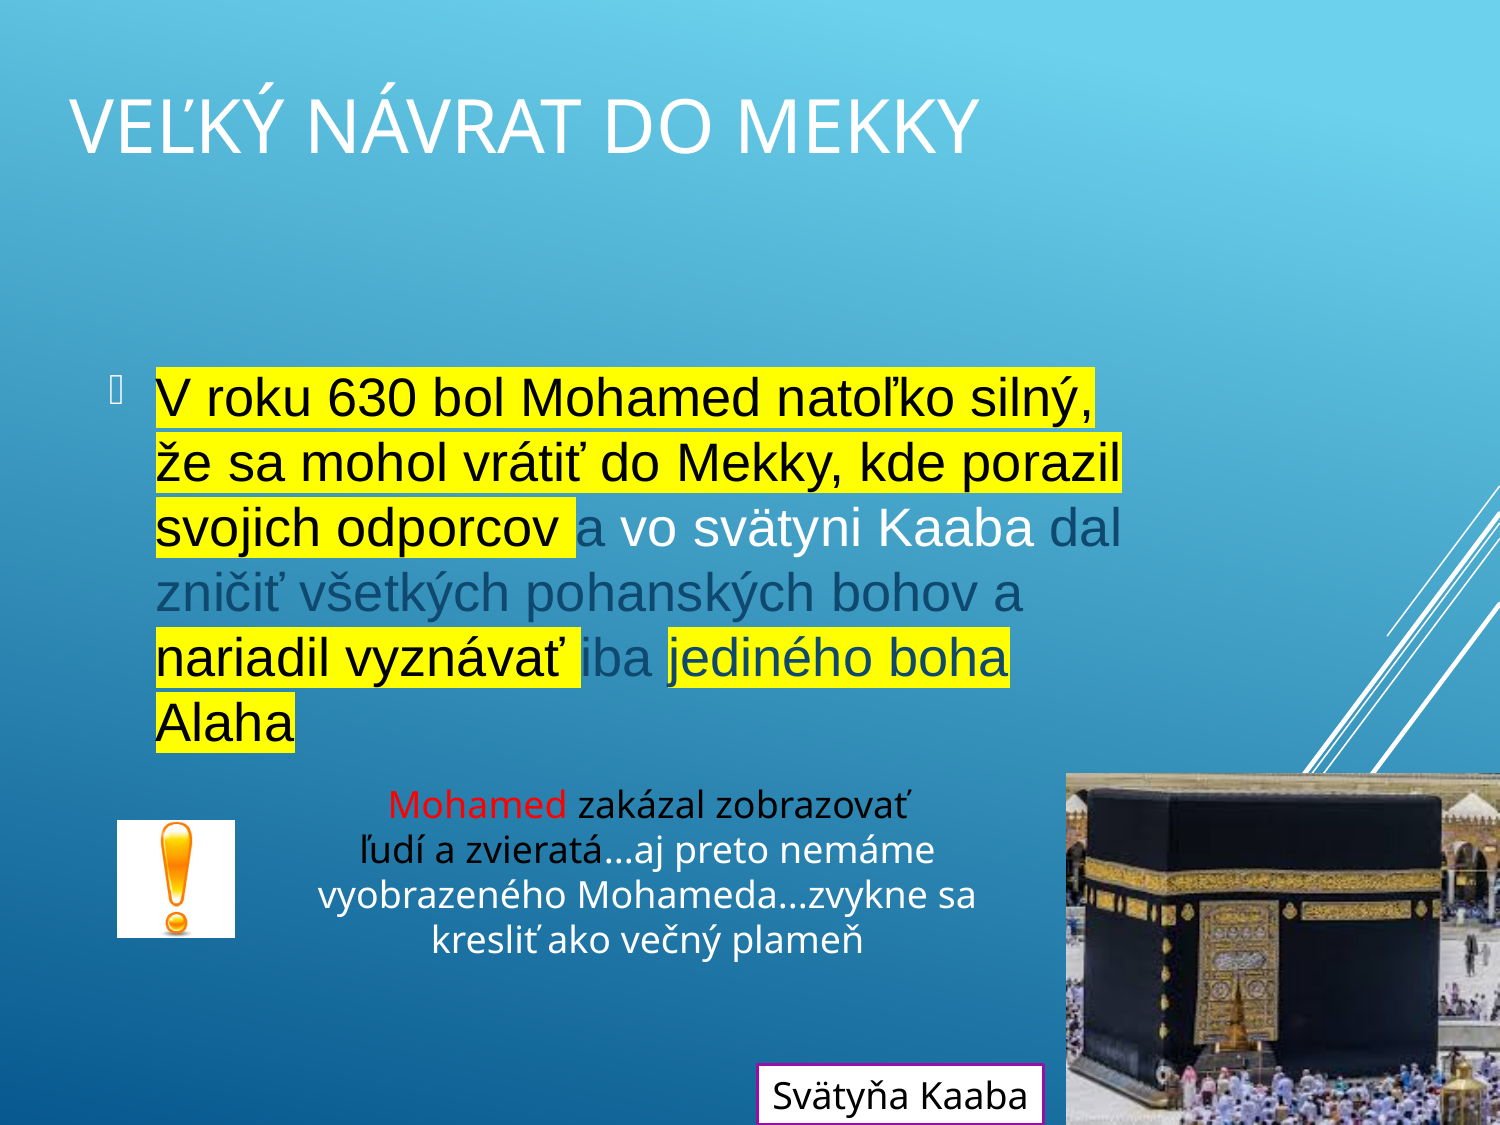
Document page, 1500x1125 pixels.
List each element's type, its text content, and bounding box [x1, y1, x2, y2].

text_box Svätyňa Kaaba [756, 1063, 1045, 1125]
text_box Mohamed zakázal zobrazovať ľudí a zvieratá...aj preto nemáme vyobrazeného Mohameda...zvykne sa kresliť ako večný plameň [303, 773, 993, 969]
picture [116, 820, 235, 938]
picture [1066, 773, 1500, 1125]
title Veľký návrat do mekky [0, 0, 1050, 248]
list V roku 630 bol Mohamed natoľko silný, že sa mohol vrátiť do Mekky, kde porazil svojich odporcov a vo svätyni Kaaba dal zničiť všetkých pohanských bohov a nariadil vyznávať iba jediného boha Alaha [93, 304, 1144, 898]
